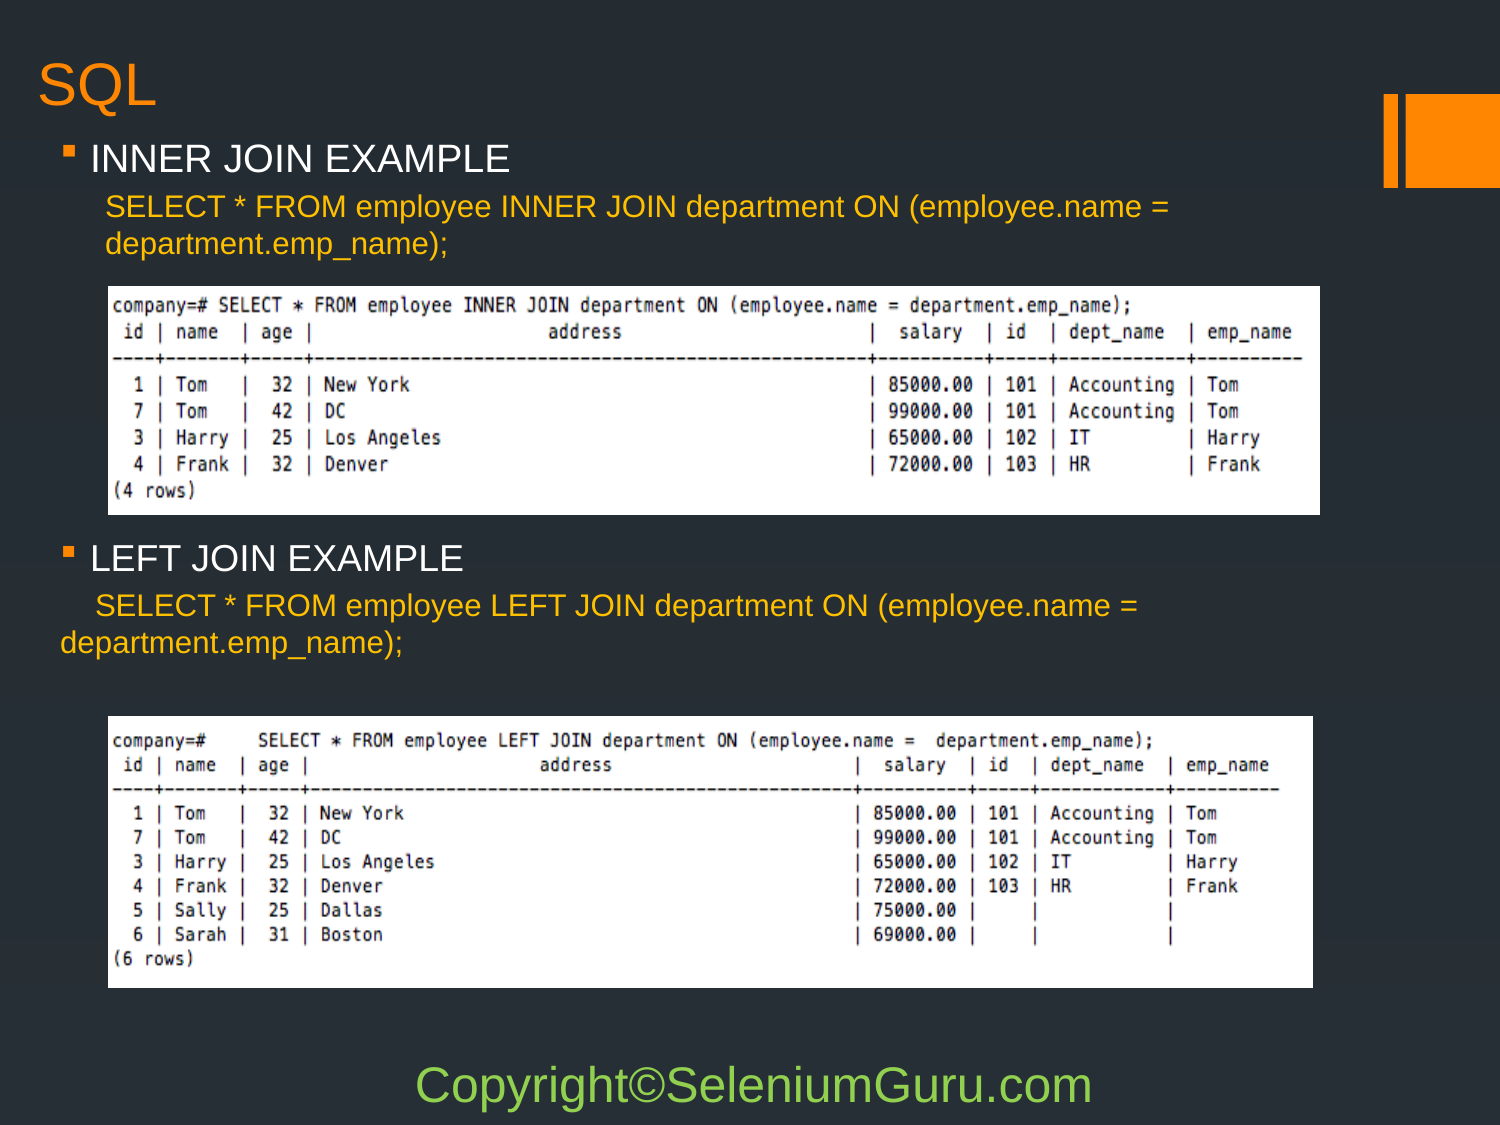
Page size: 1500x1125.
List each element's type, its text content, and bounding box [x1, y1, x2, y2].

list INNER JOIN EXAMPLE SELECT * FROM employee INNER JOIN department ON (employee.name = department.emp_name); LEFT JOIN EXAMPLE SELECT * FROM employee LEFT JOIN department ON (employee.name = department.emp_name); [37, 125, 1375, 1025]
picture [108, 285, 1320, 516]
title SQL [22, 37, 1323, 125]
footer Copyright©SeleniumGuru.com [399, 1052, 1166, 1125]
picture [108, 715, 1314, 988]
